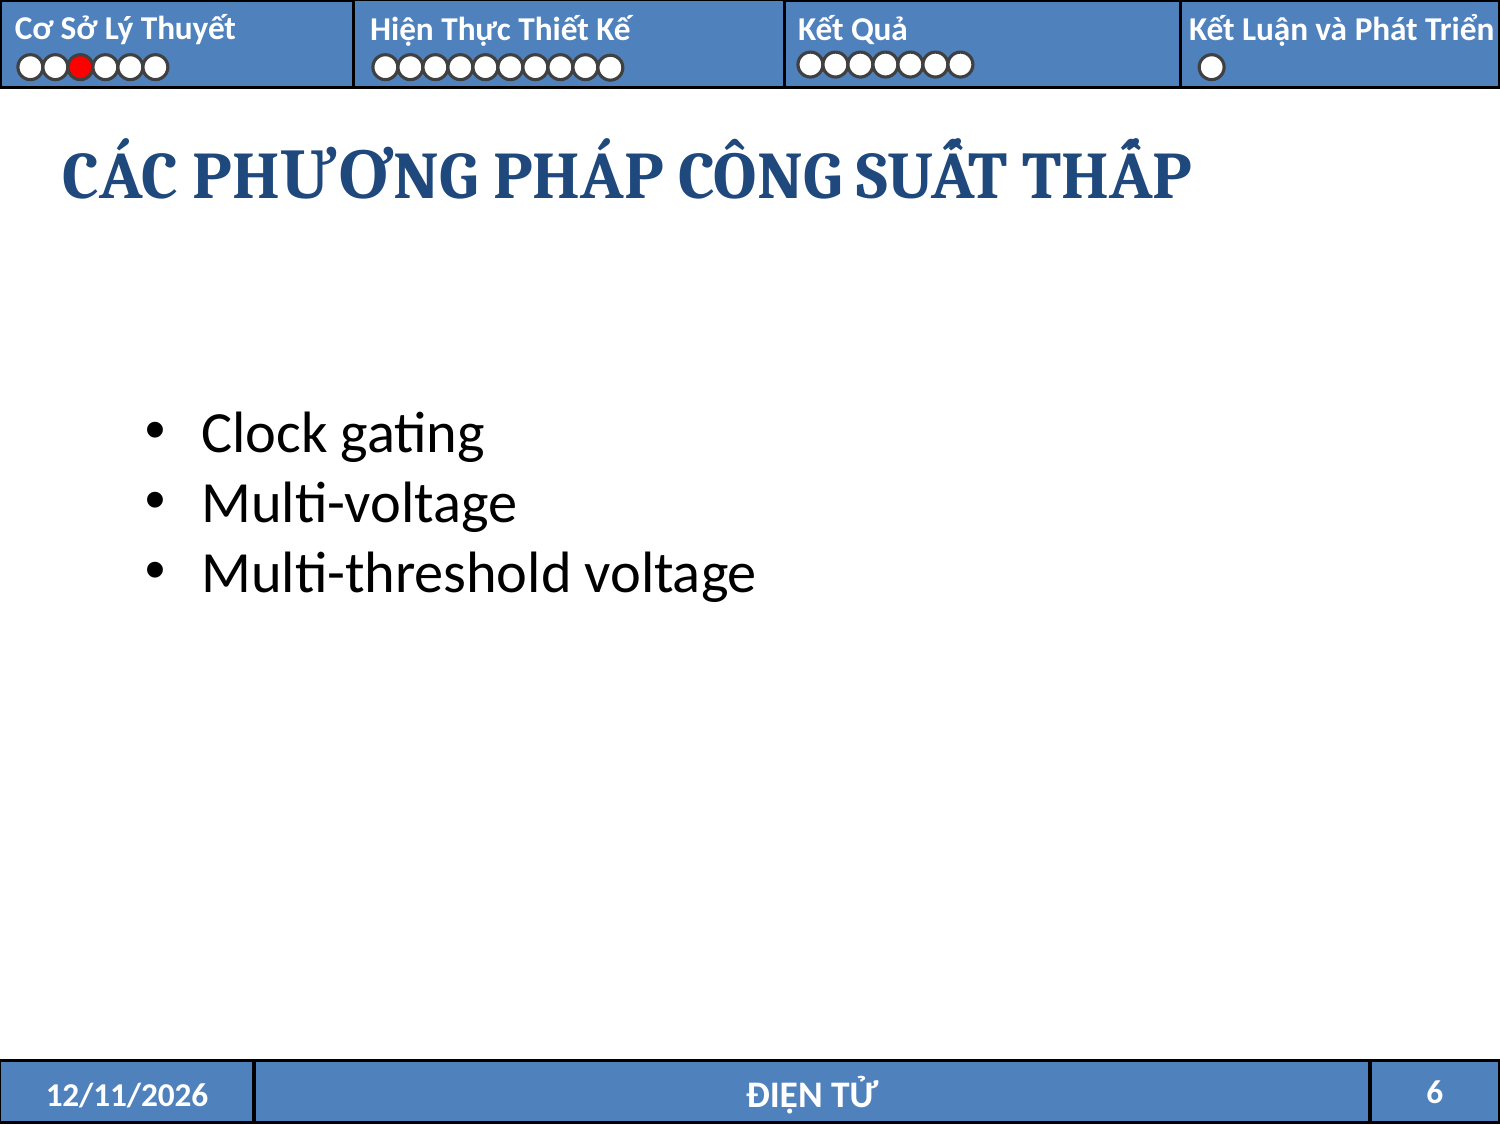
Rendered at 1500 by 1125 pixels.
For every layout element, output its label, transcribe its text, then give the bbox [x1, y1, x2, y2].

text_box [471, 53, 498, 81]
text_box [371, 53, 398, 81]
text_box [921, 51, 948, 79]
text_box [871, 51, 898, 79]
text_box [421, 53, 448, 81]
text_box [66, 53, 93, 81]
text_box [446, 53, 473, 81]
text_box [896, 51, 923, 79]
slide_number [0, 1062, 255, 1123]
text_box [91, 53, 118, 81]
text_box [796, 51, 823, 79]
text_box [496, 53, 523, 81]
text_box [141, 53, 169, 81]
text_box CÁC PHƯƠNG PHÁP CÔNG SUẤT THẤP [47, 108, 1481, 220]
text_box [946, 51, 974, 79]
text_box [521, 53, 548, 81]
text_box [41, 53, 68, 81]
text_box [116, 53, 143, 81]
text_box [846, 51, 873, 79]
slide_number 6 [1369, 1060, 1500, 1121]
text_box [571, 53, 598, 81]
text_box [546, 53, 573, 81]
text_box [596, 54, 624, 82]
text_box [821, 51, 848, 79]
text_box Clock gating Multi-voltage Multi-threshold voltage [130, 386, 1455, 672]
text_box [16, 53, 43, 81]
text_box [396, 53, 423, 81]
text_box [1198, 53, 1226, 81]
